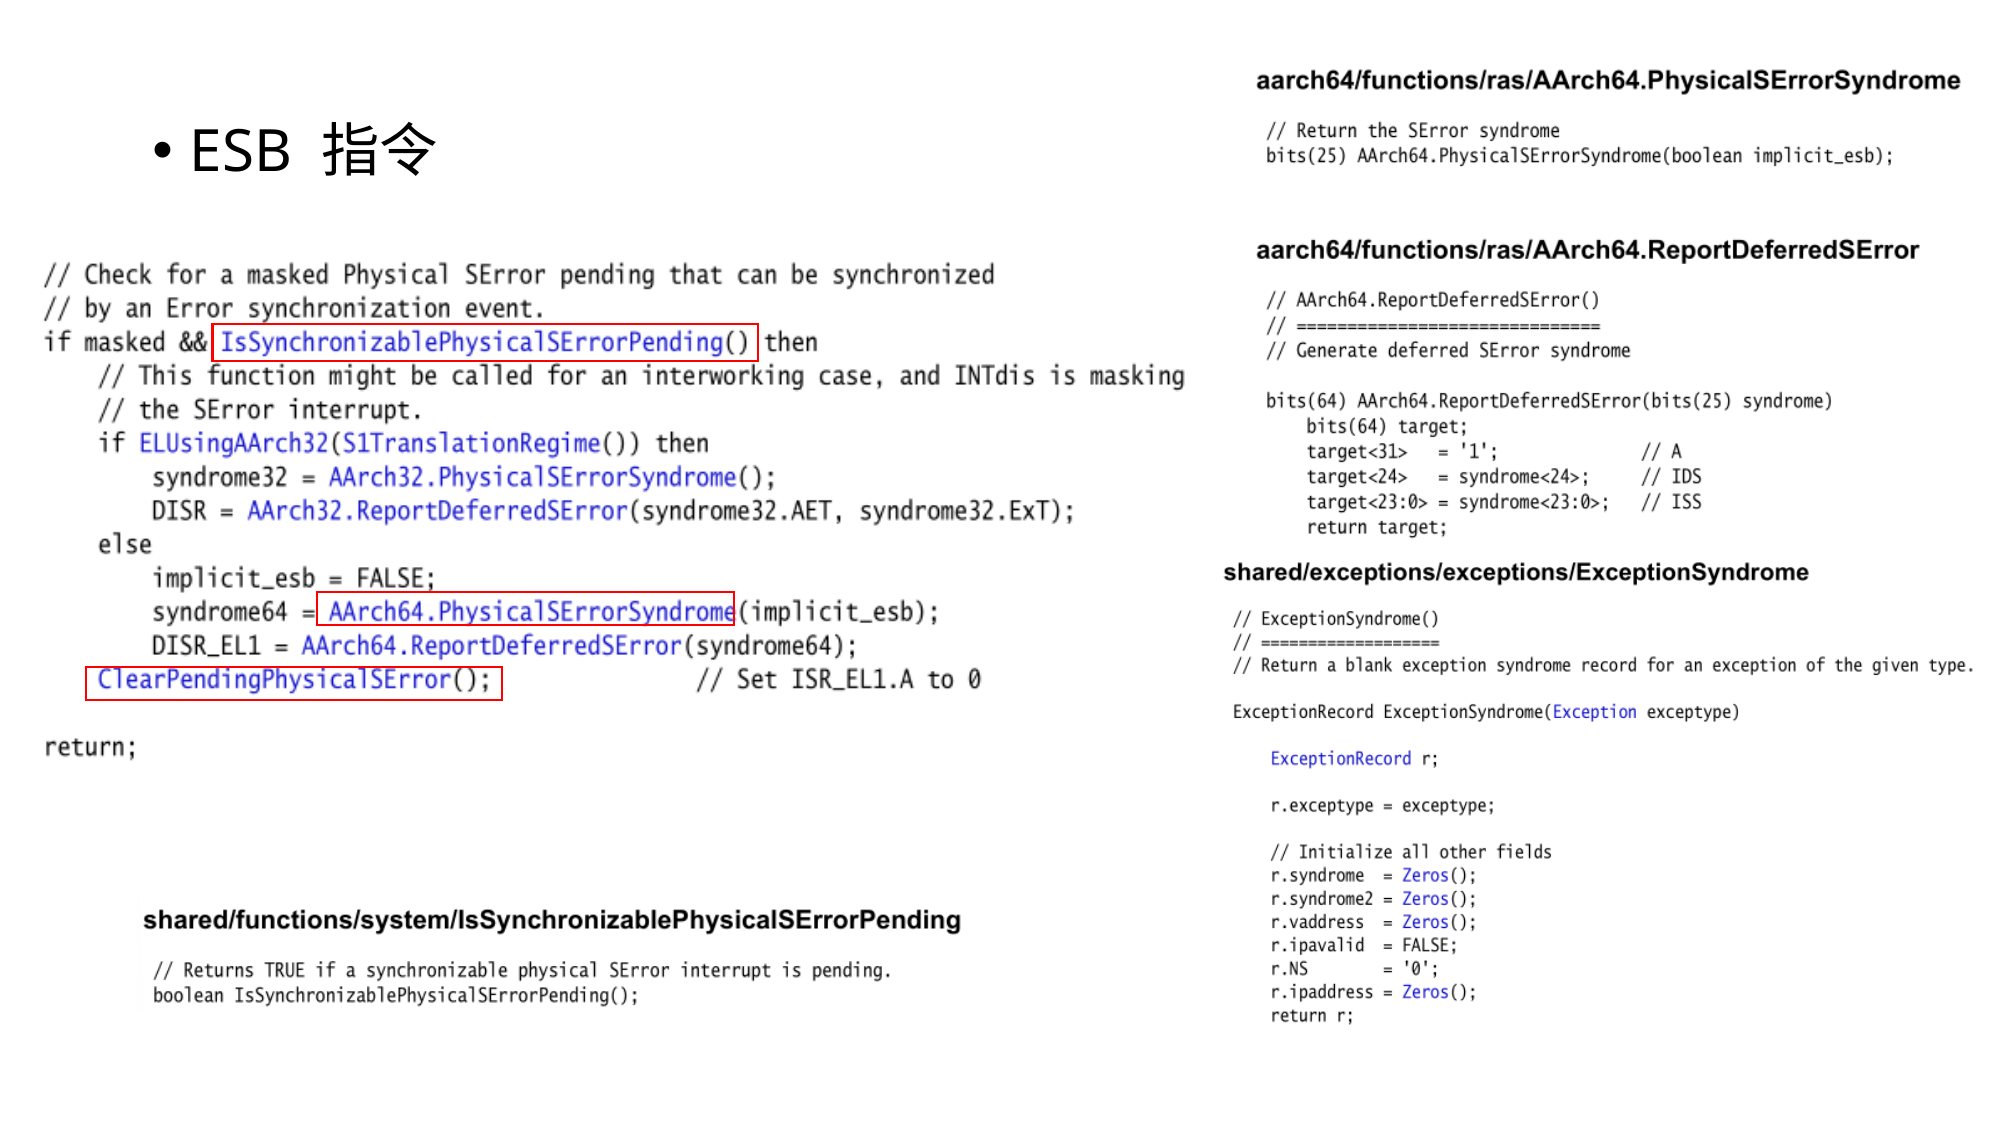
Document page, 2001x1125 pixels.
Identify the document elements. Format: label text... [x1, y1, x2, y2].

picture [8, 52, 1976, 1028]
picture [137, 896, 972, 1014]
list ESB 指令 [137, 114, 1235, 497]
